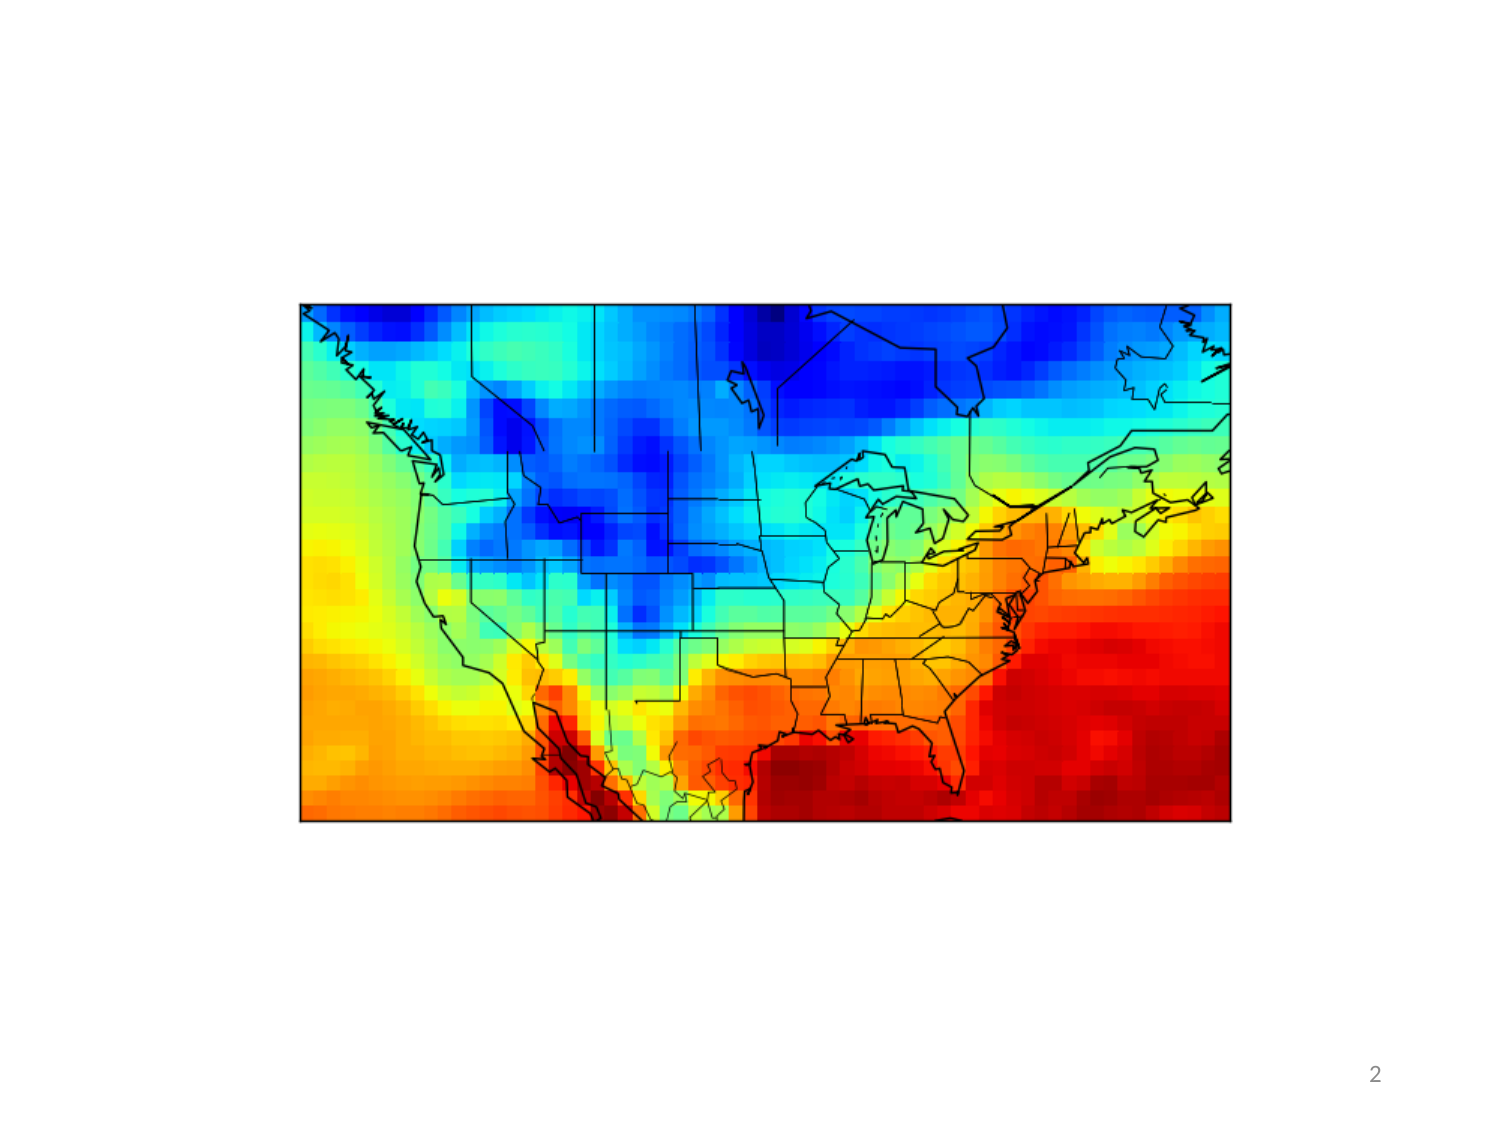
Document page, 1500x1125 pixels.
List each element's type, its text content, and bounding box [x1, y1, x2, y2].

picture [149, 112, 1350, 1013]
slide_number 2 [1059, 1042, 1397, 1103]
